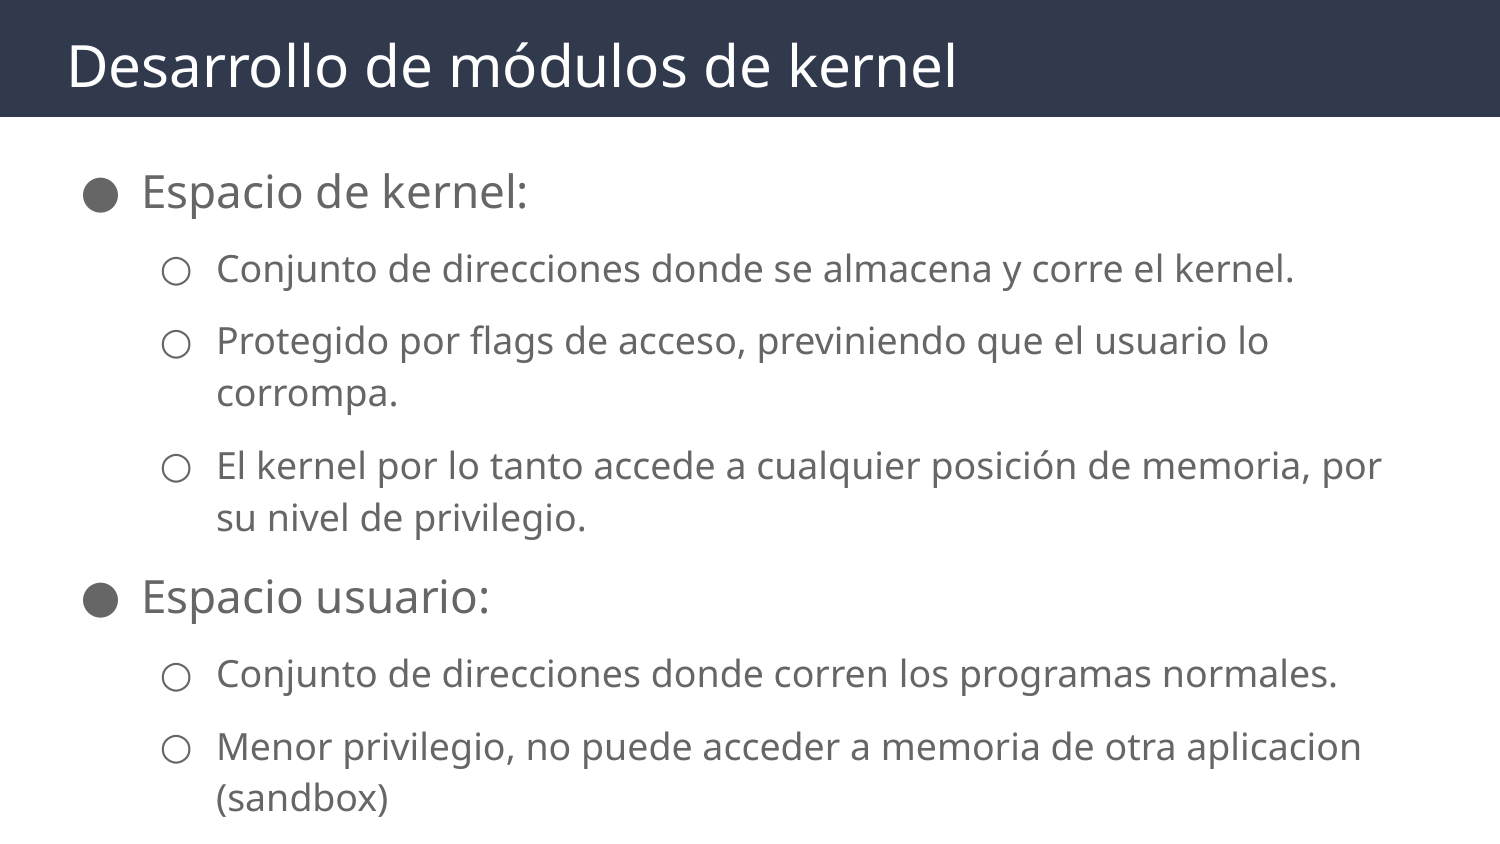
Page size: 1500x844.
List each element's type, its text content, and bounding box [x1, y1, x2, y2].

list Espacio de kernel: Conjunto de direcciones donde se almacena y corre el kernel. Protegido por flags de acceso, previniendo que el usuario lo corrompa. El kernel por lo tanto accede a cualquier posición de memoria, por su nivel de privilegio. Espacio usuario: Conjunto de direcciones donde corren los programas normales. Menor privilegio, no puede acceder a memoria de otra aplicacion (sandbox) [51, 139, 1449, 830]
title Desarrollo de módulos de kernel [51, 14, 1449, 117]
